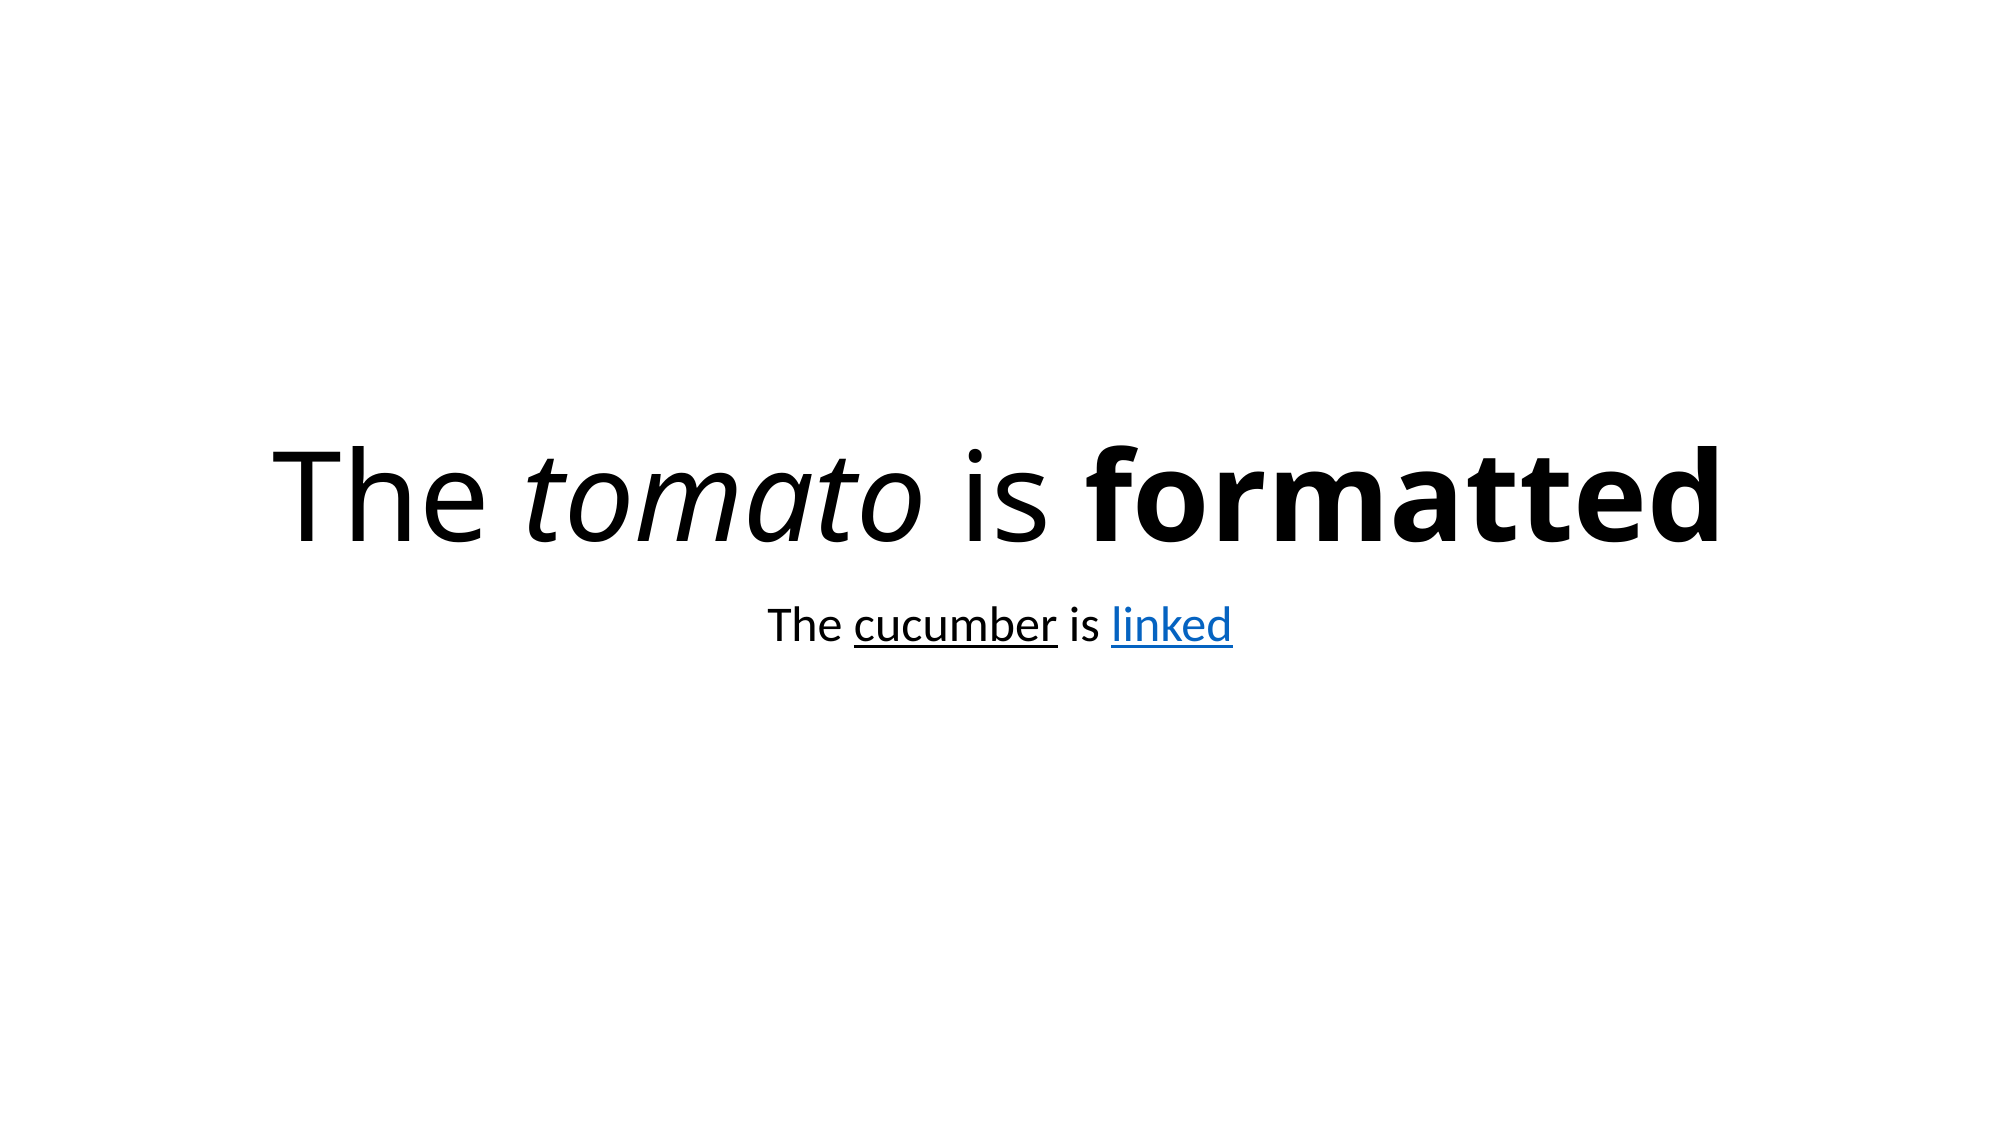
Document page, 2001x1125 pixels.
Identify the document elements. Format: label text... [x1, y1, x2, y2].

title The tomato is formatted [249, 184, 1750, 576]
subtitle The cucumber is linked [249, 590, 1750, 863]
